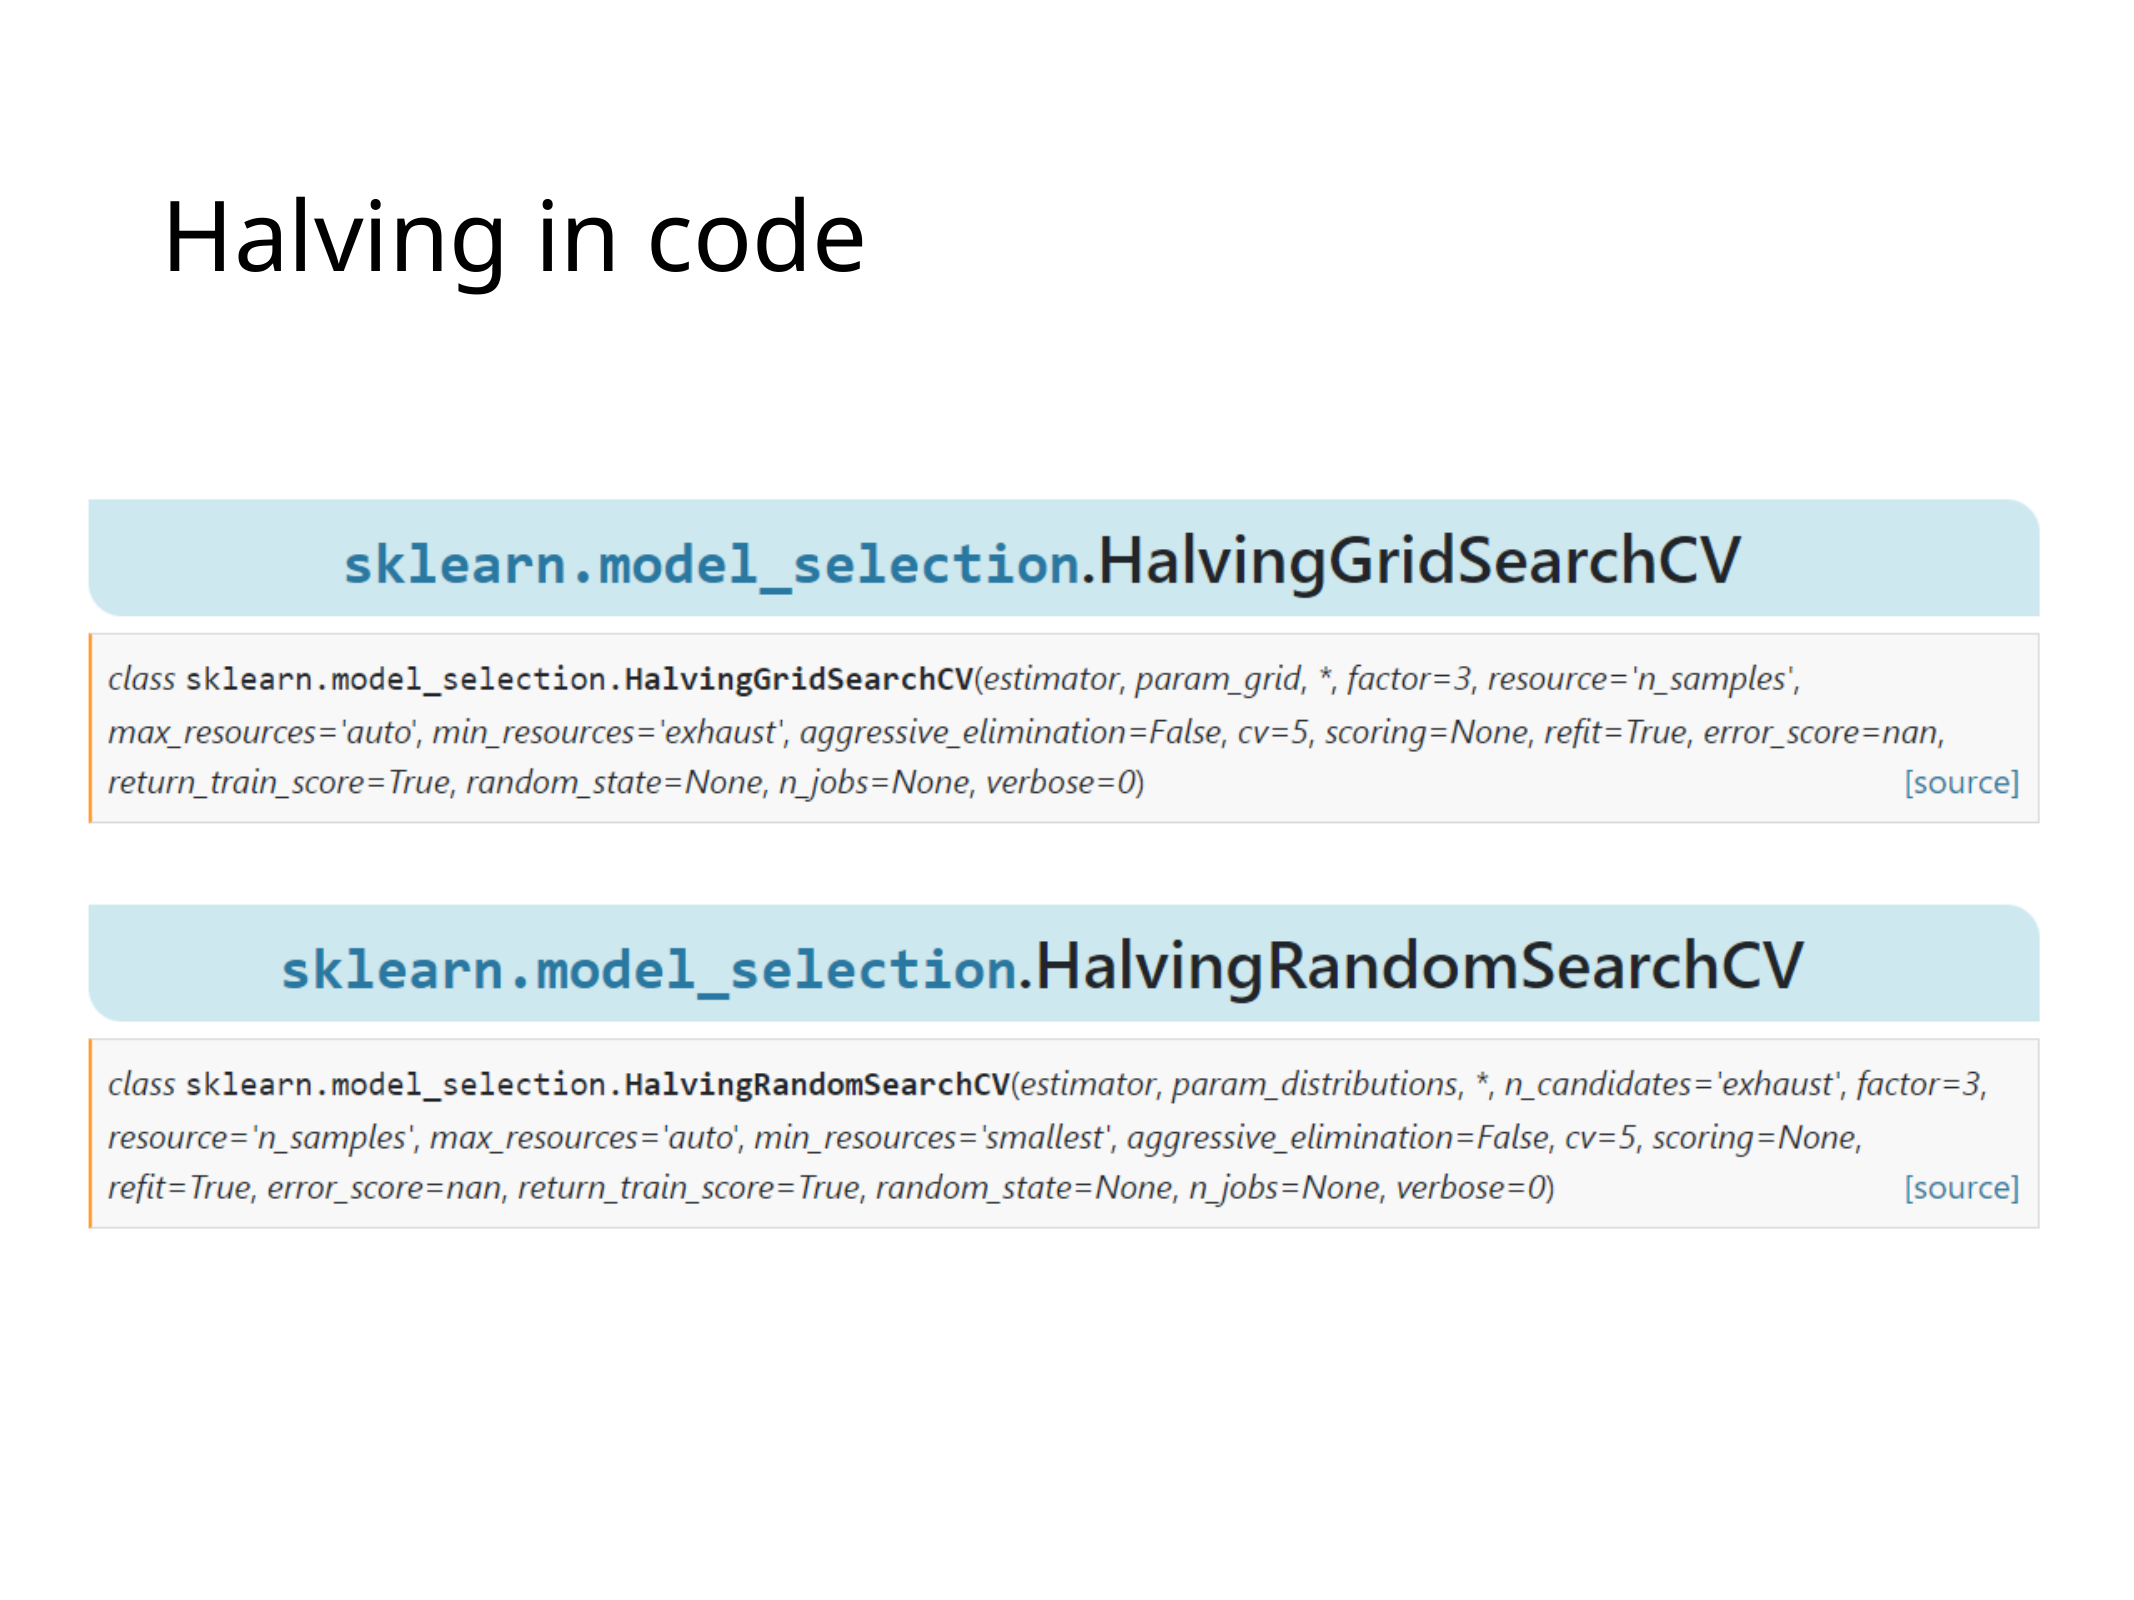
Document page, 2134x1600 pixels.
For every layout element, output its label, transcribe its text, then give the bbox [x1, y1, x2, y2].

picture [78, 890, 2060, 1244]
title Halving in code [146, 85, 1987, 395]
picture [78, 488, 2055, 838]
